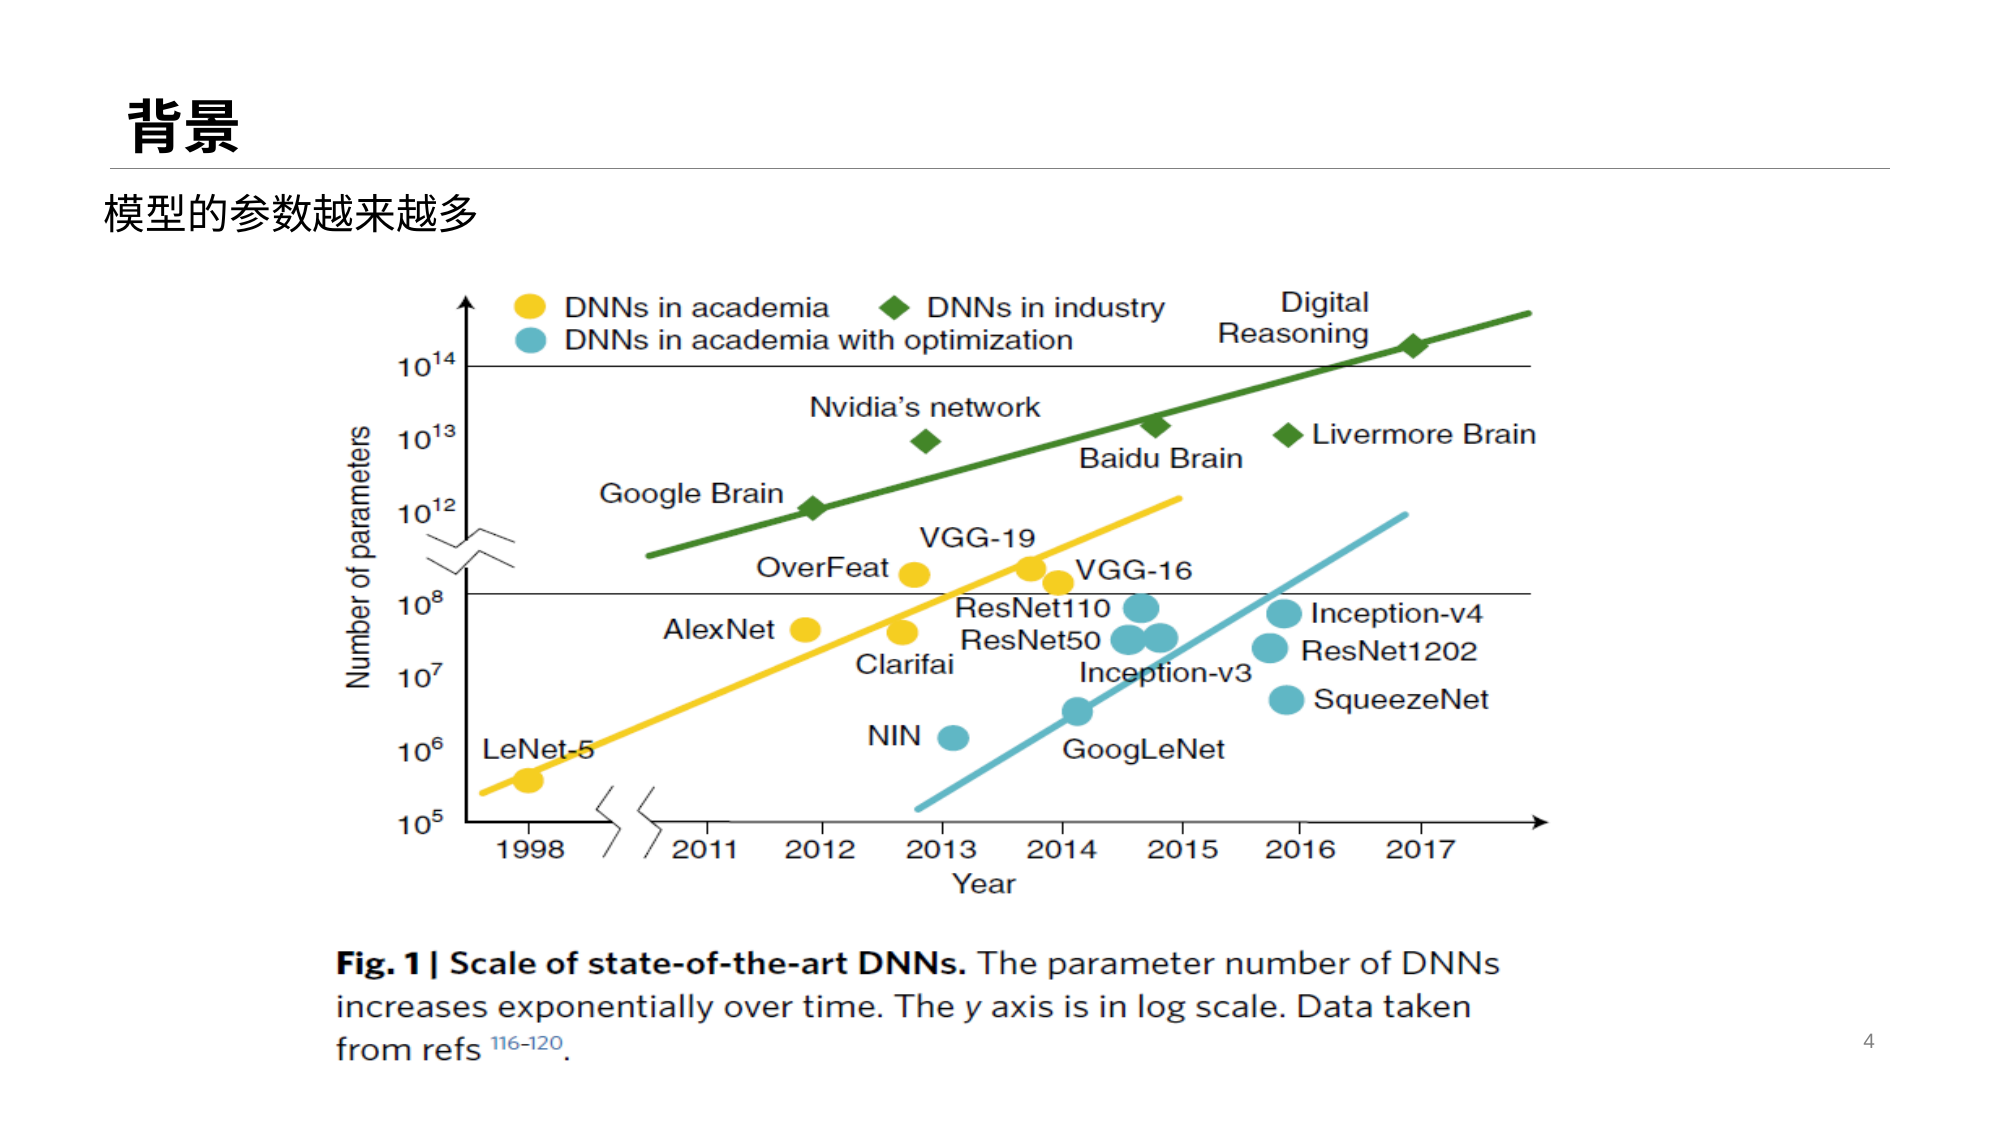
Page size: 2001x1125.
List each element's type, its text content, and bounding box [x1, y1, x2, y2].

text_box 模型的参数越来越多 [89, 180, 495, 246]
picture [280, 246, 1601, 1082]
slide_number 4 [1601, 1023, 1890, 1058]
title 背景 [109, 0, 1890, 169]
